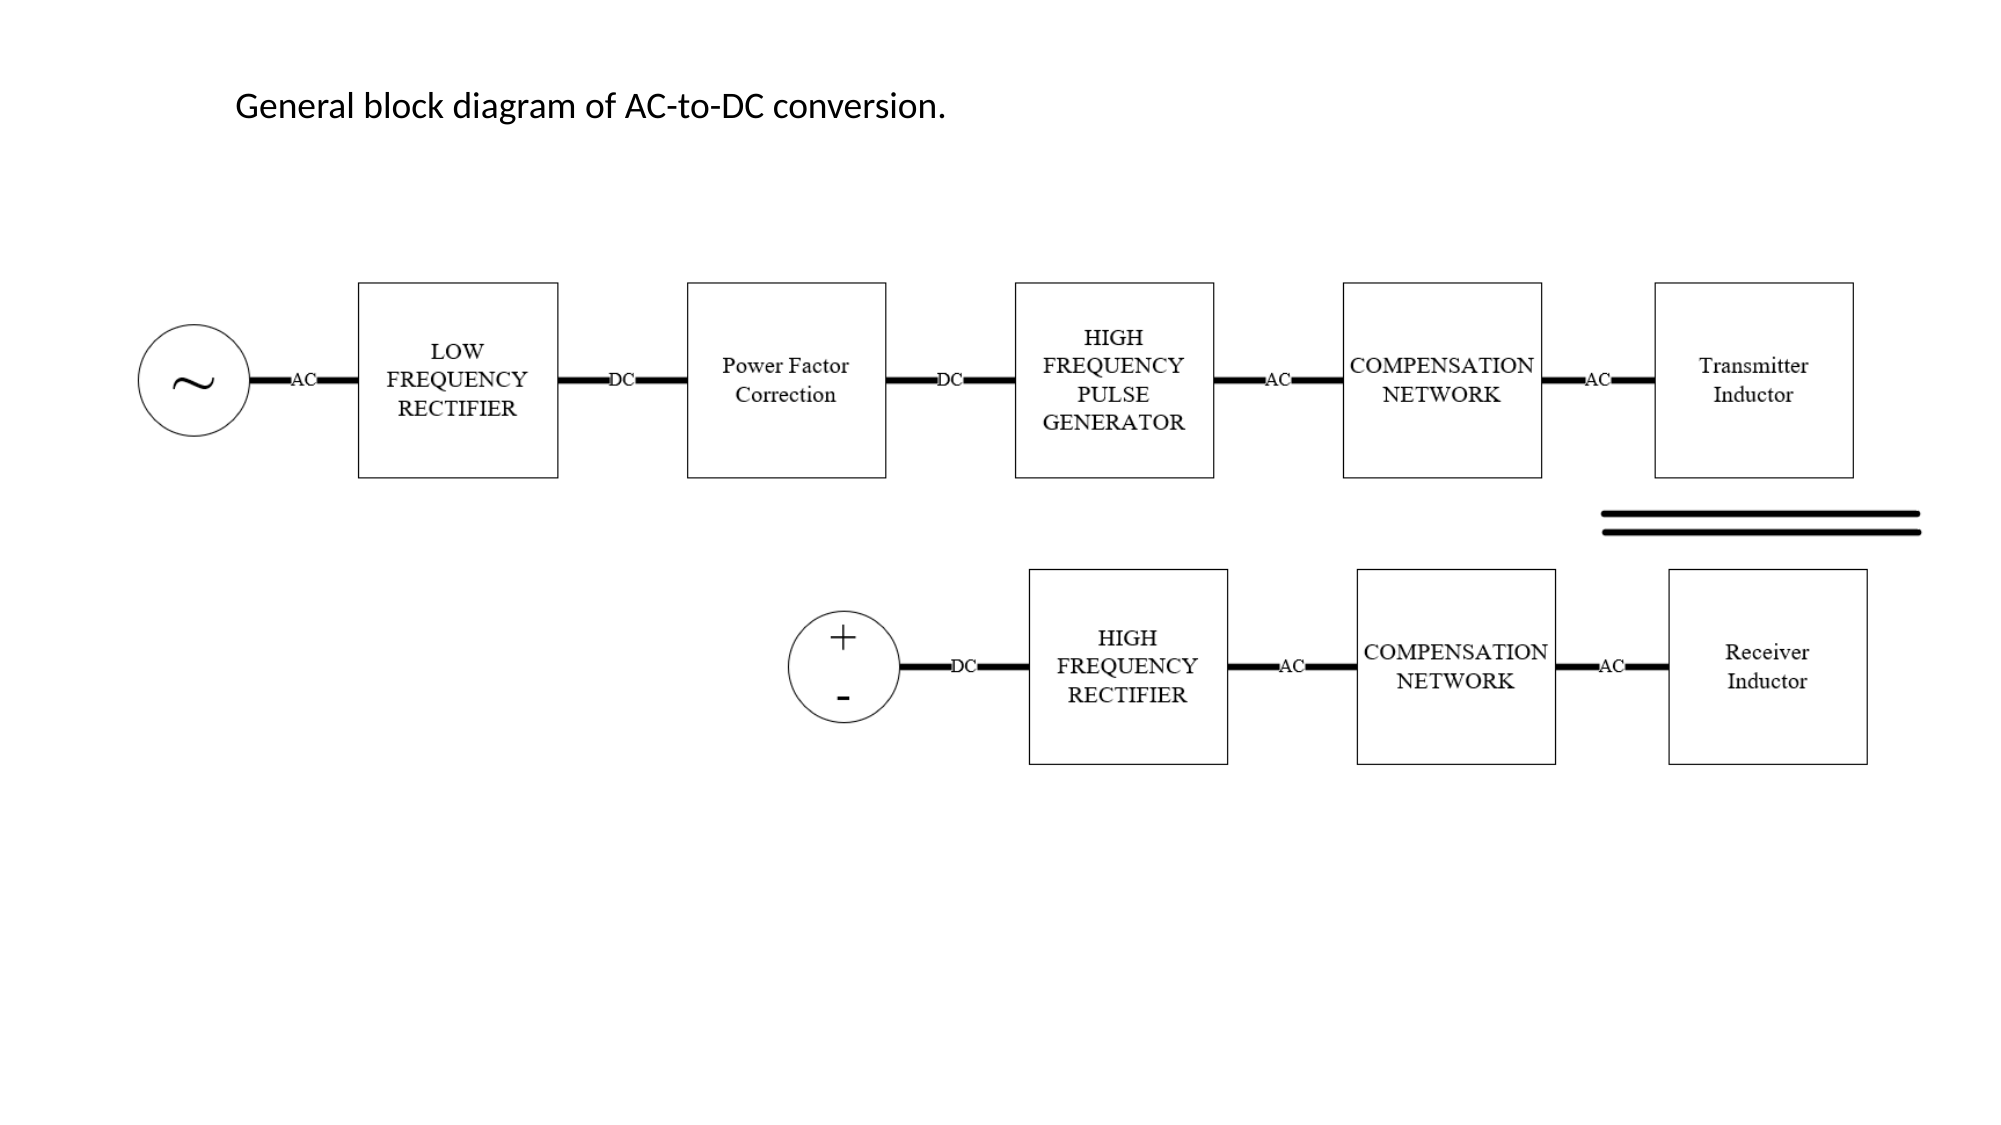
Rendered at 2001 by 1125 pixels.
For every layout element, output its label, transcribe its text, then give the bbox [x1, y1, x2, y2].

picture [0, 134, 2000, 888]
text_box General block diagram of AC-to-DC conversion. [220, 74, 1828, 134]
